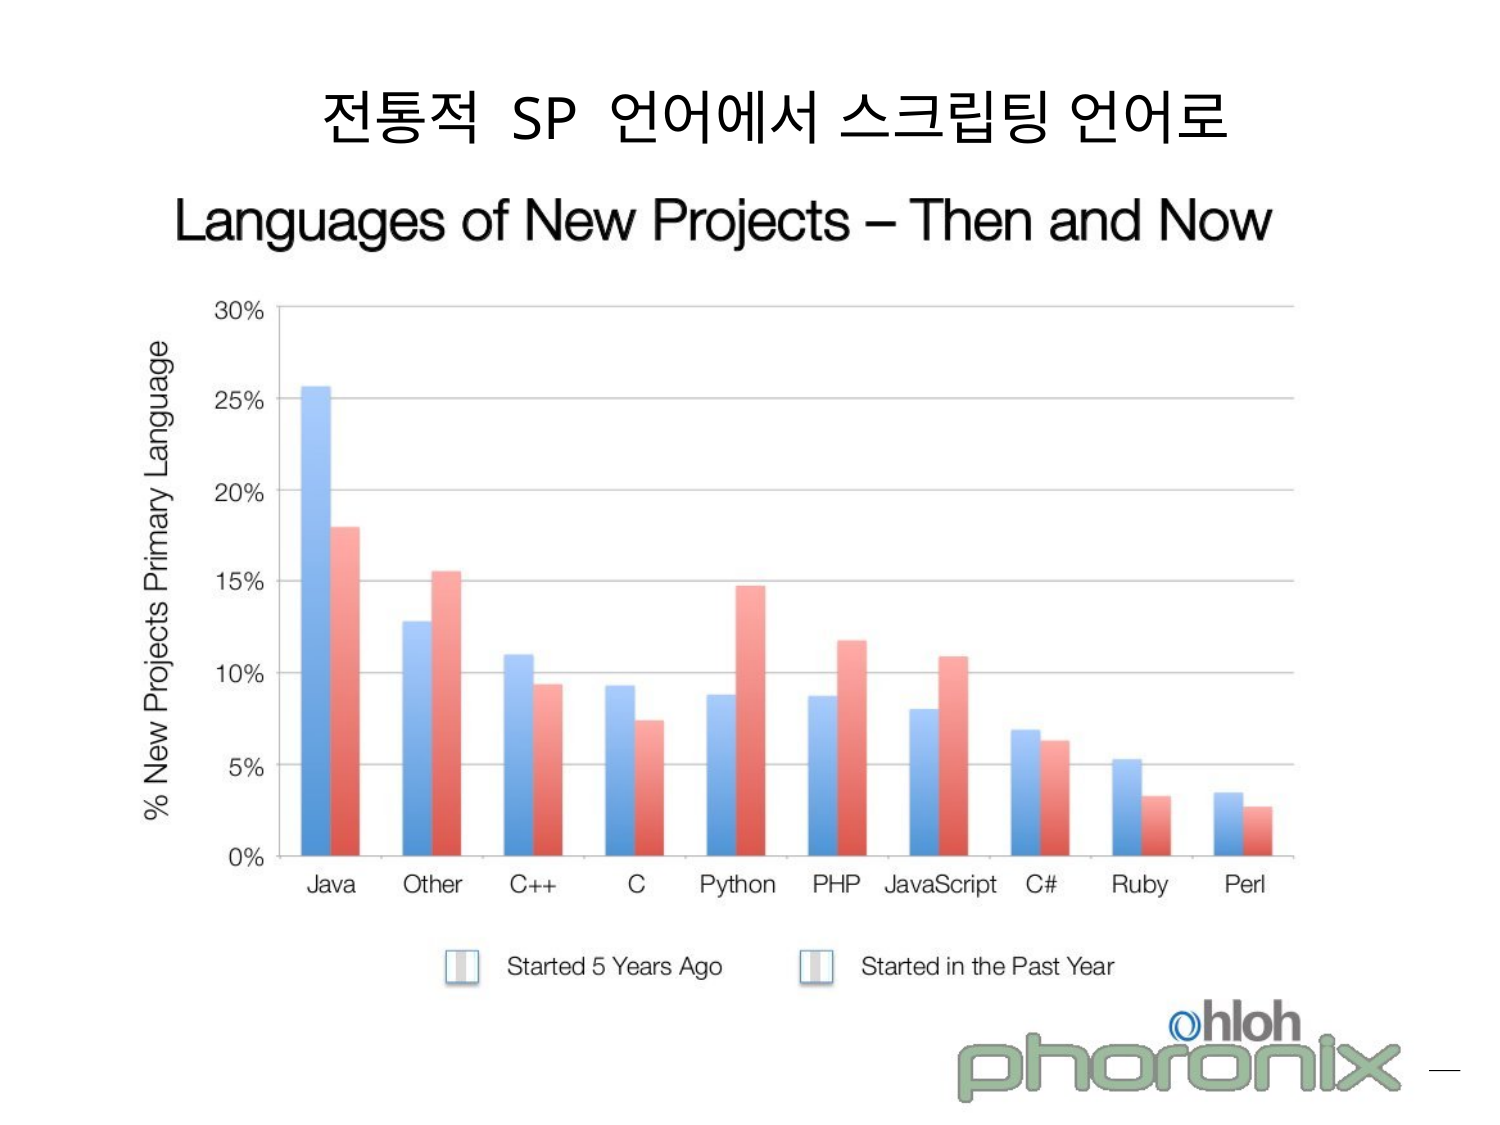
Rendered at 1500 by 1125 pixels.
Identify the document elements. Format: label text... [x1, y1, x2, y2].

picture [17, 34, 1429, 1125]
text_box 전통적 SP 언어에서 스크립팅 언어로 [100, 22, 1451, 211]
